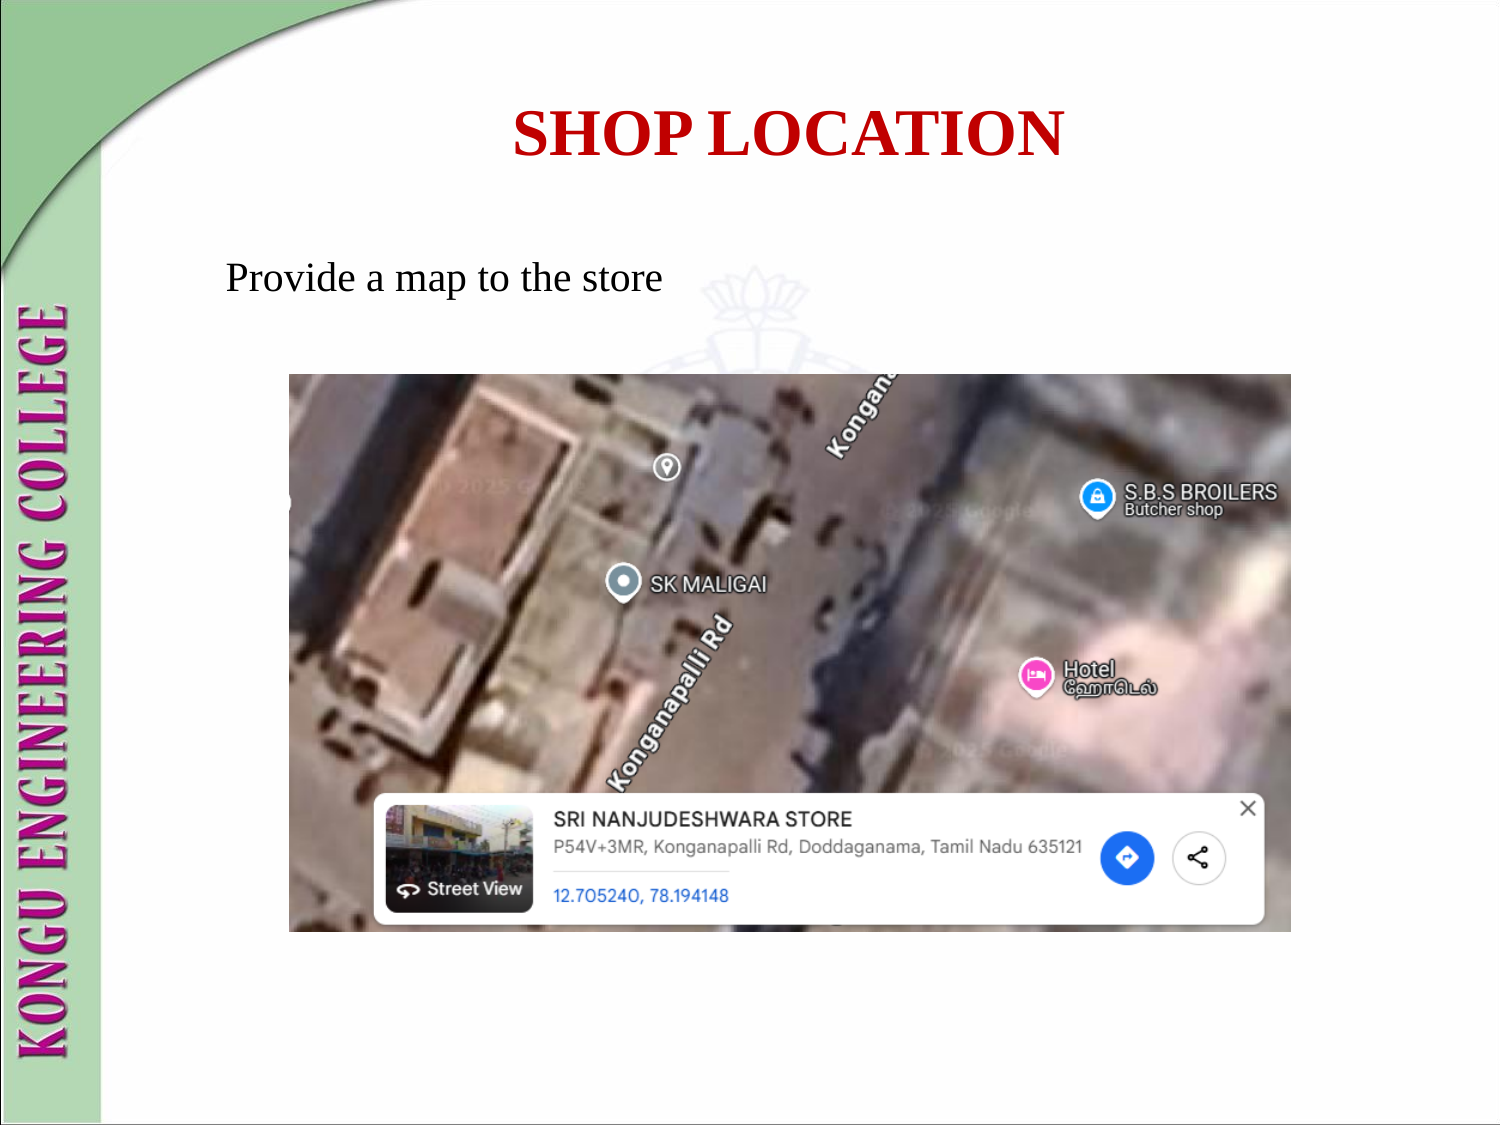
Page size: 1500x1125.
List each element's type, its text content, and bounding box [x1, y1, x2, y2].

text_box Provide a map to the store [199, 247, 1013, 353]
text_box SHOP LOCATION [114, 81, 1465, 188]
picture [0, 0, 1500, 1125]
